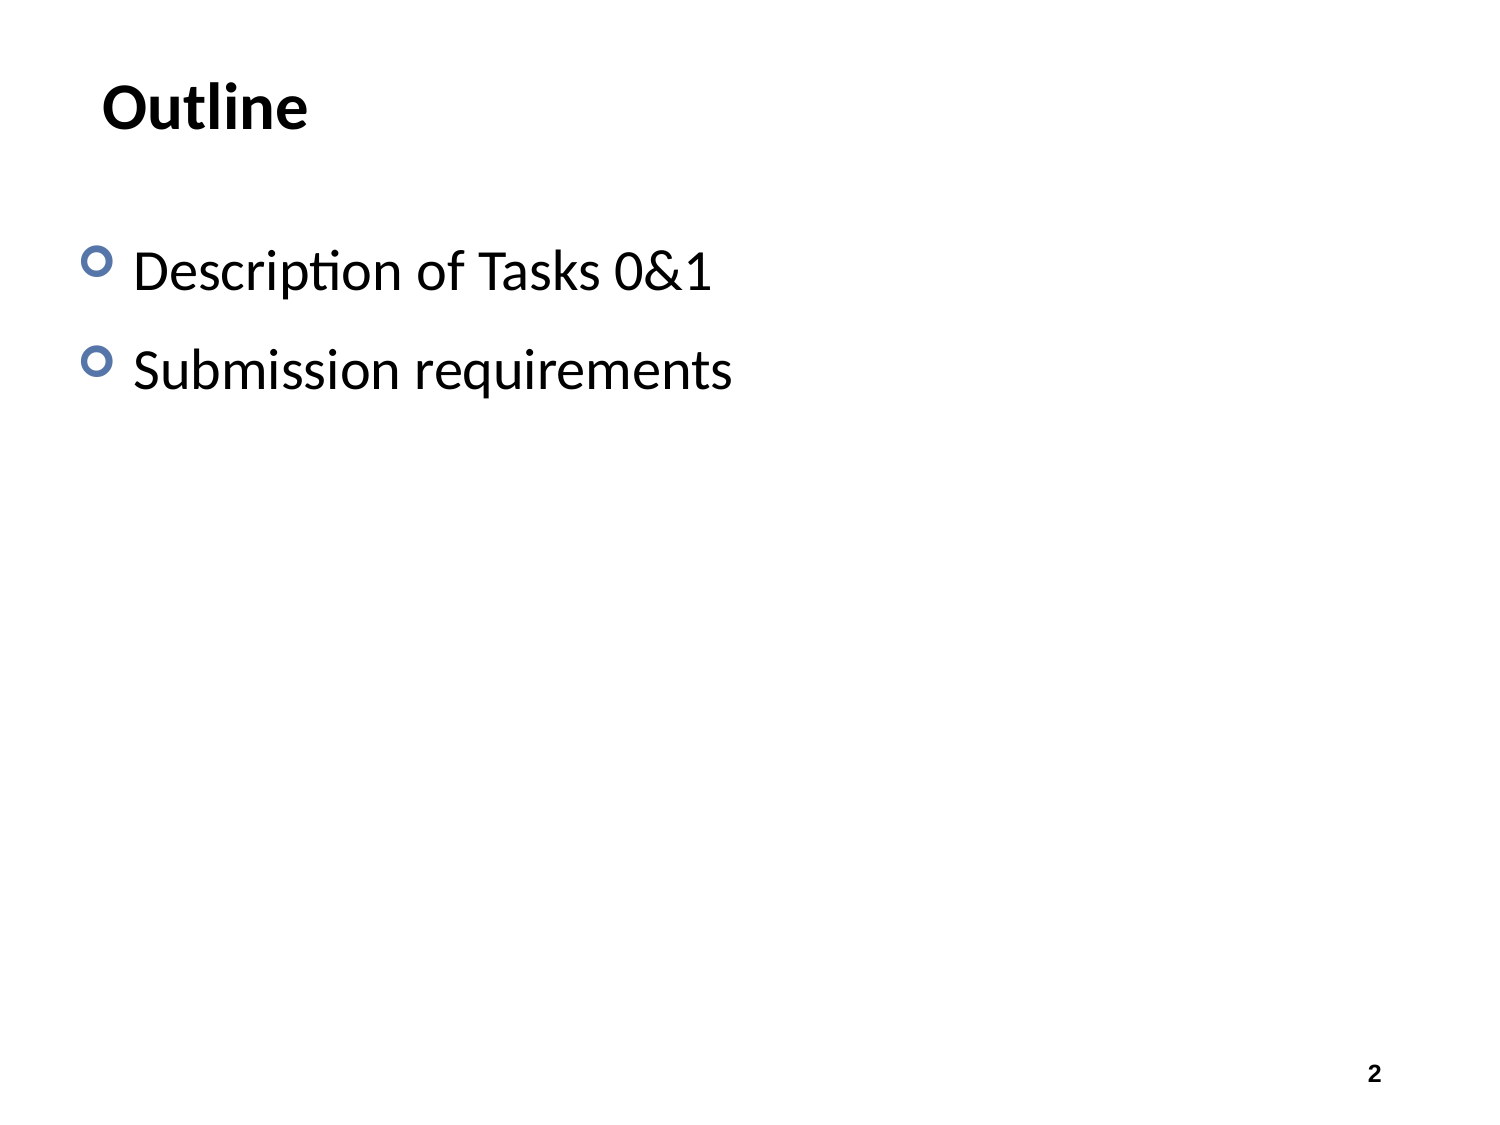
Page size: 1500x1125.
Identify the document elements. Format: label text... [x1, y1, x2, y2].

title Outline [87, 18, 1451, 188]
list Description of Tasks 0&1 Submission requirements [62, 224, 1451, 1013]
slide_number 2 [1059, 1042, 1397, 1103]
